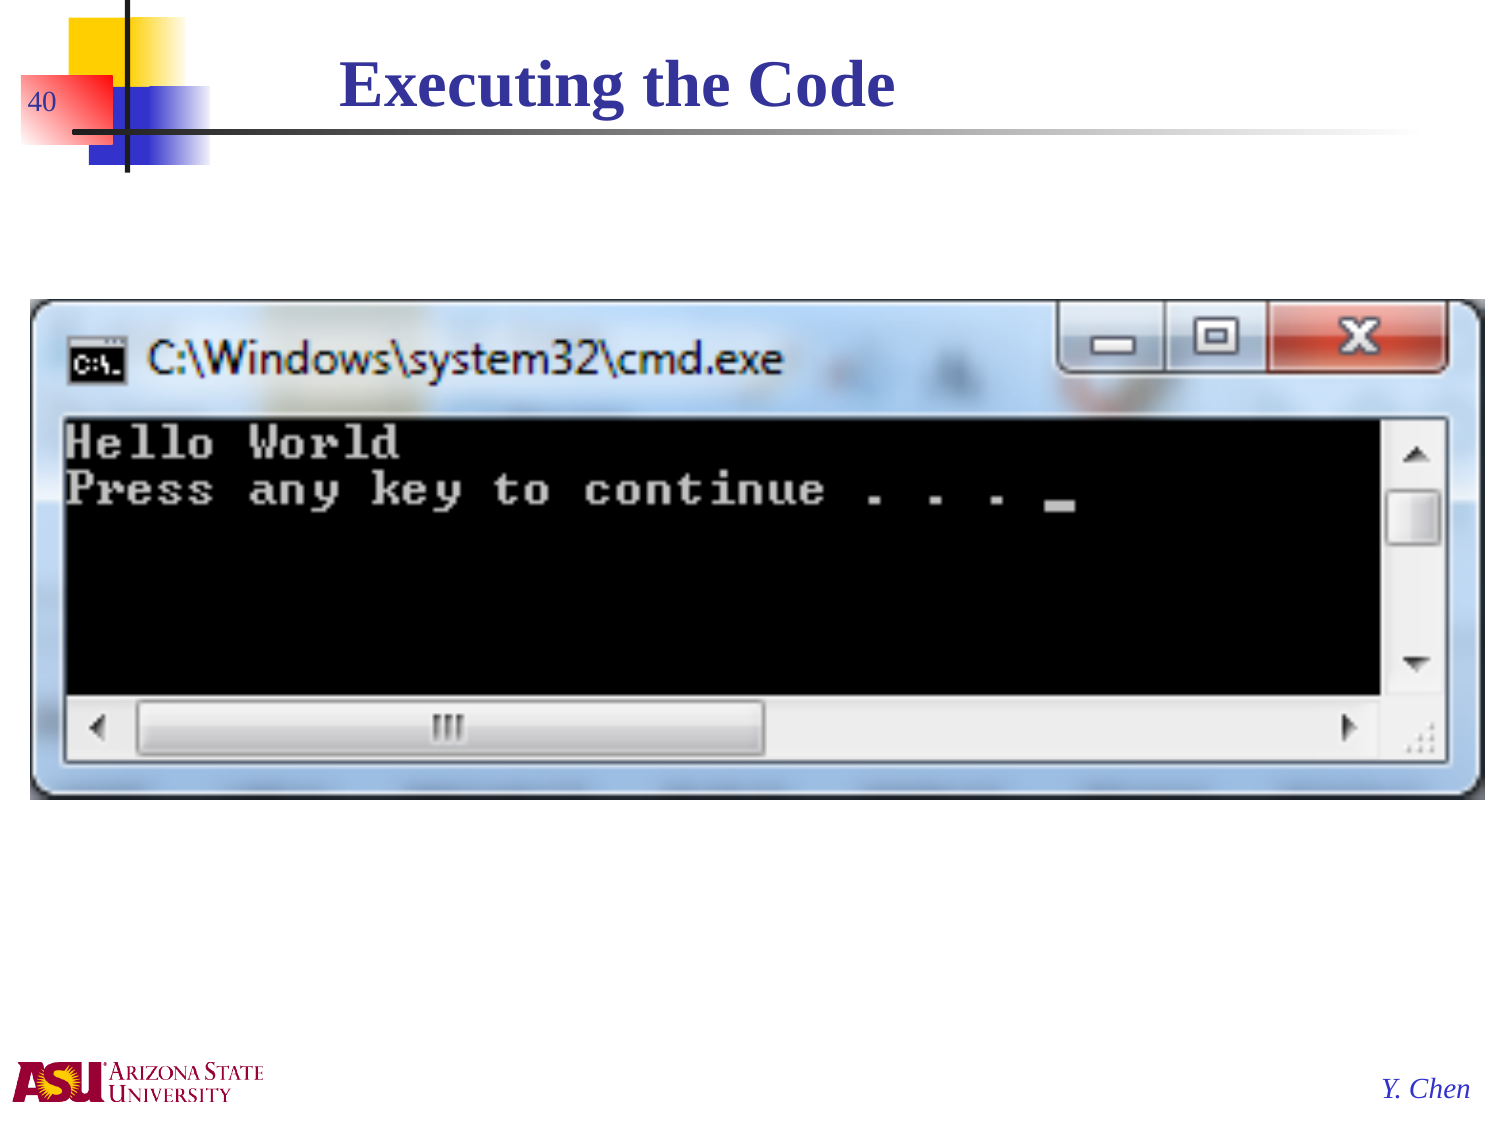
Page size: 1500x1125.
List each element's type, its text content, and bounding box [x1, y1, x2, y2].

title Executing the Code [324, 24, 1488, 128]
picture [12, 1062, 263, 1102]
slide_number 40 [12, 49, 131, 126]
picture [30, 299, 1485, 801]
